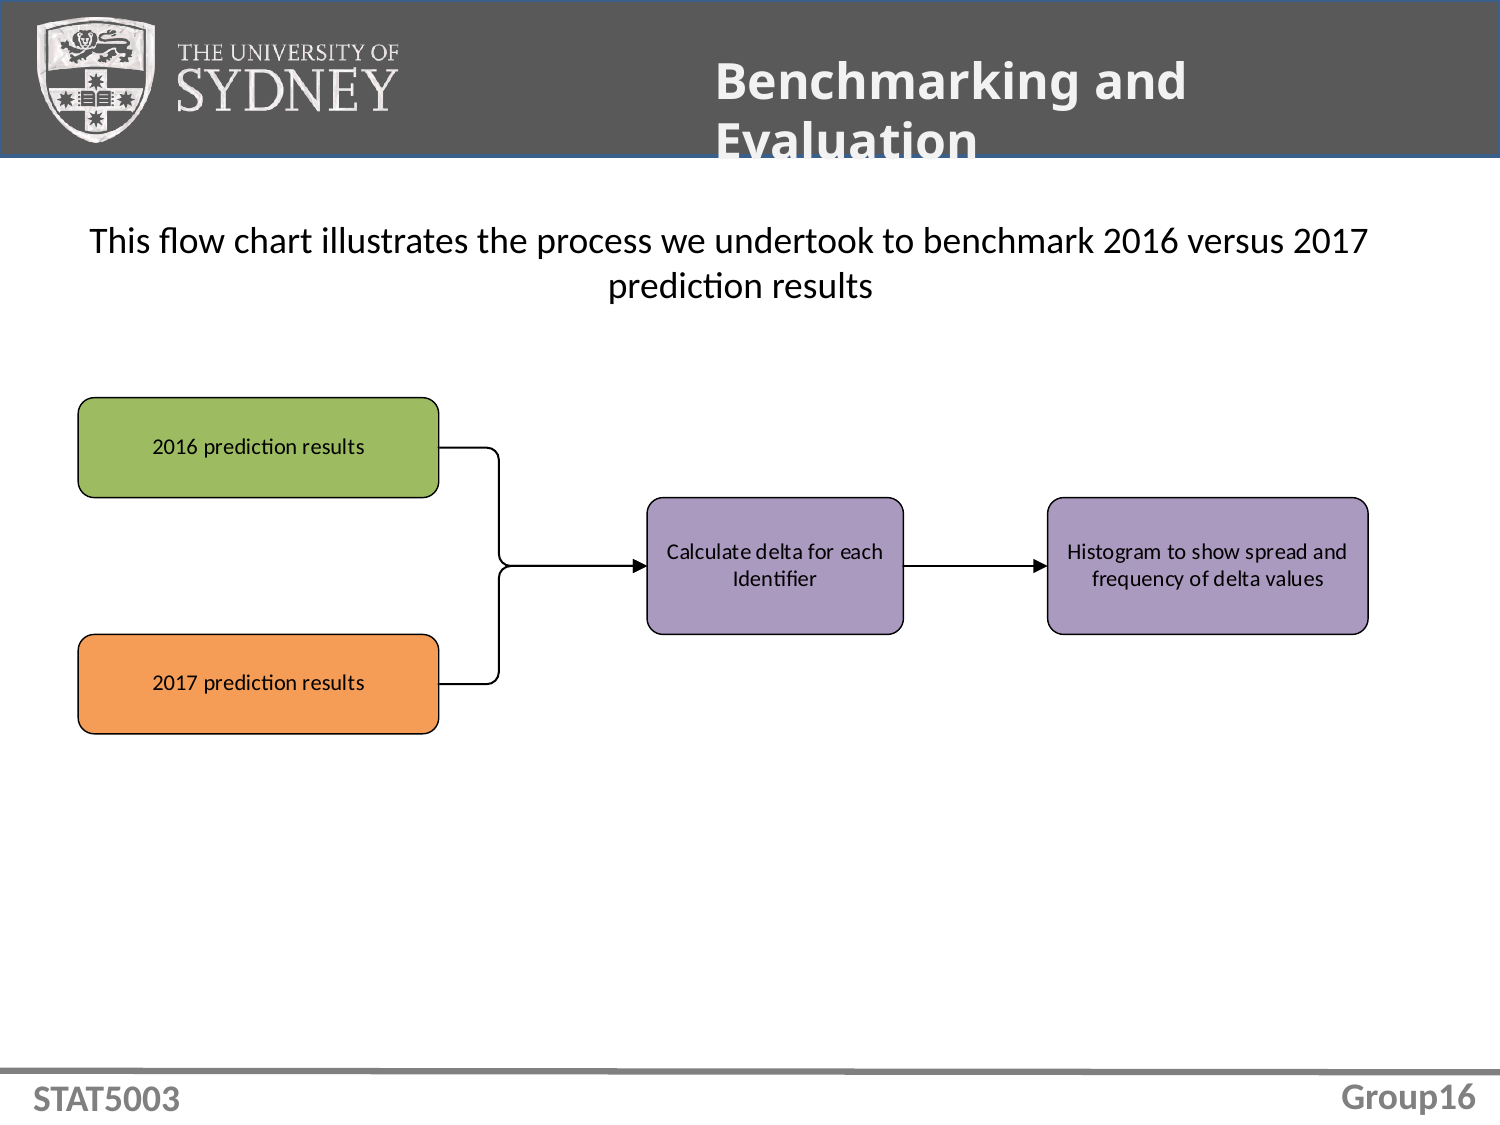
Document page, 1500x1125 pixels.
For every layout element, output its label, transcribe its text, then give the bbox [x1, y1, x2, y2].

text_box [0, 0, 1500, 158]
picture [36, 17, 399, 143]
text_box STAT5003 [10, 1082, 209, 1125]
text_box Group16 [1326, 1082, 1500, 1125]
text_box Group16 [1326, 1064, 1500, 1069]
picture [74, 393, 1370, 736]
text_box This flow chart illustrates the process we undertook to benchmark 2016 versus 2017 prediction results [74, 209, 1391, 314]
text_box Benchmarking and Evaluation [699, 42, 1475, 177]
